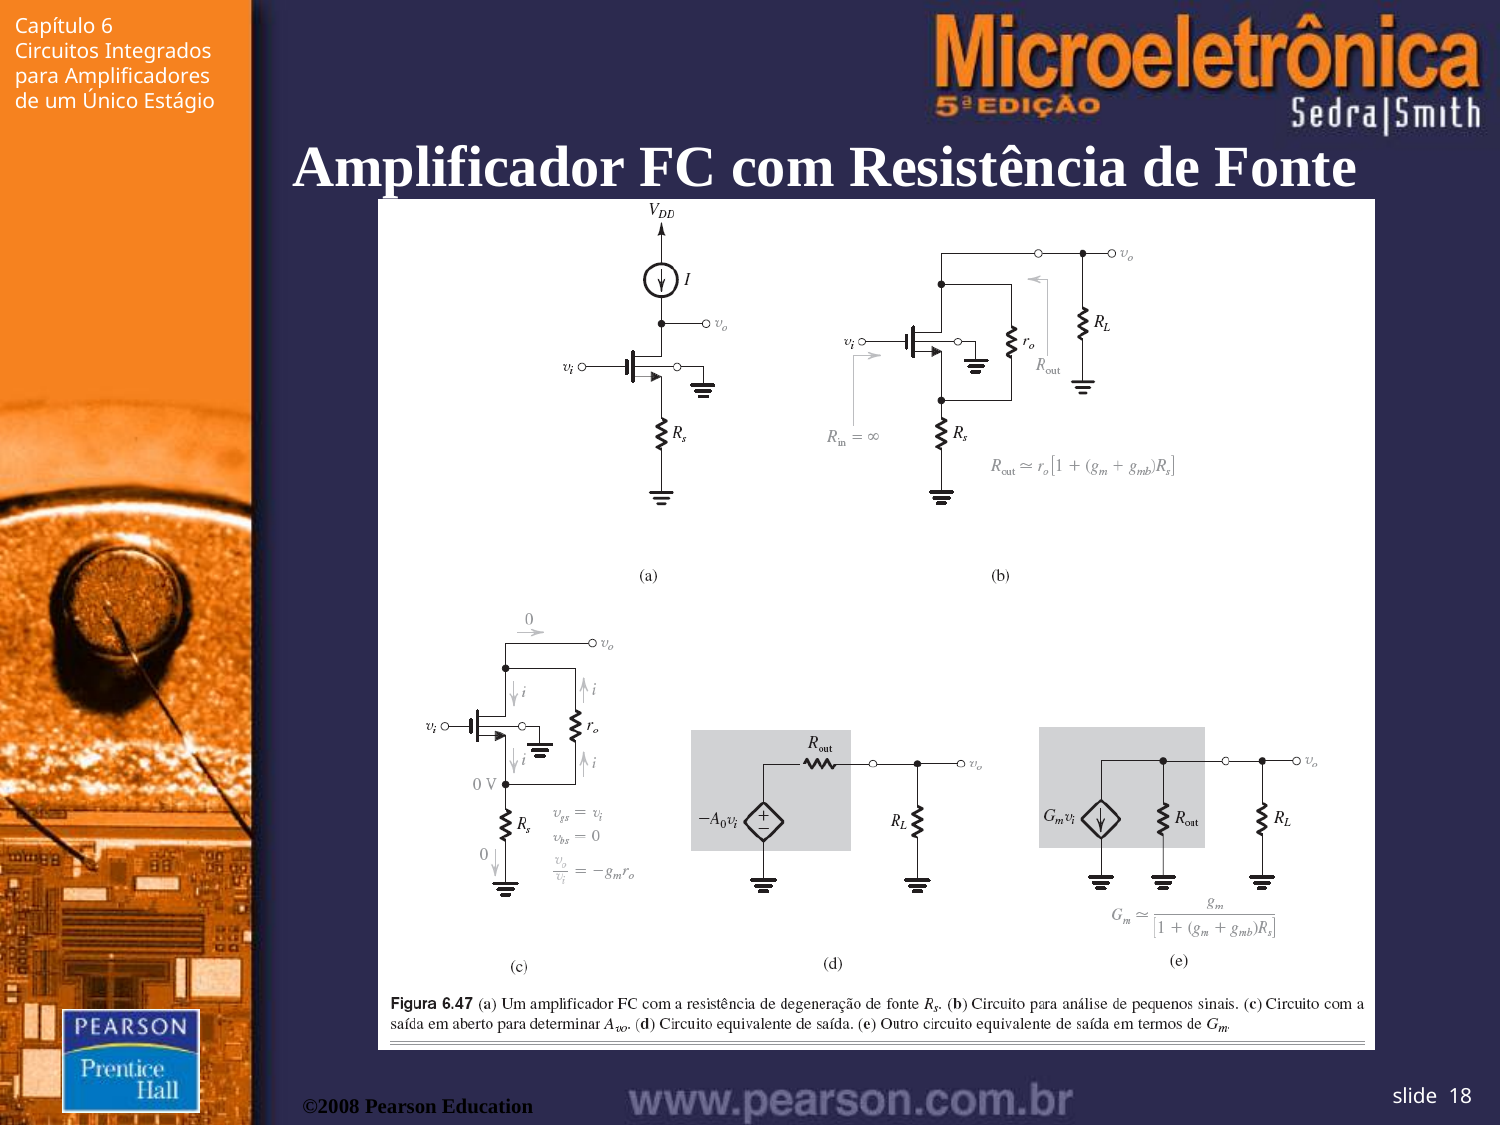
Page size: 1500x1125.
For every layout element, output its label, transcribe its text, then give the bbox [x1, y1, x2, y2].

picture [0, 0, 1500, 1125]
text_box Amplificador FC com Resistência de Fonte [277, 120, 1375, 206]
